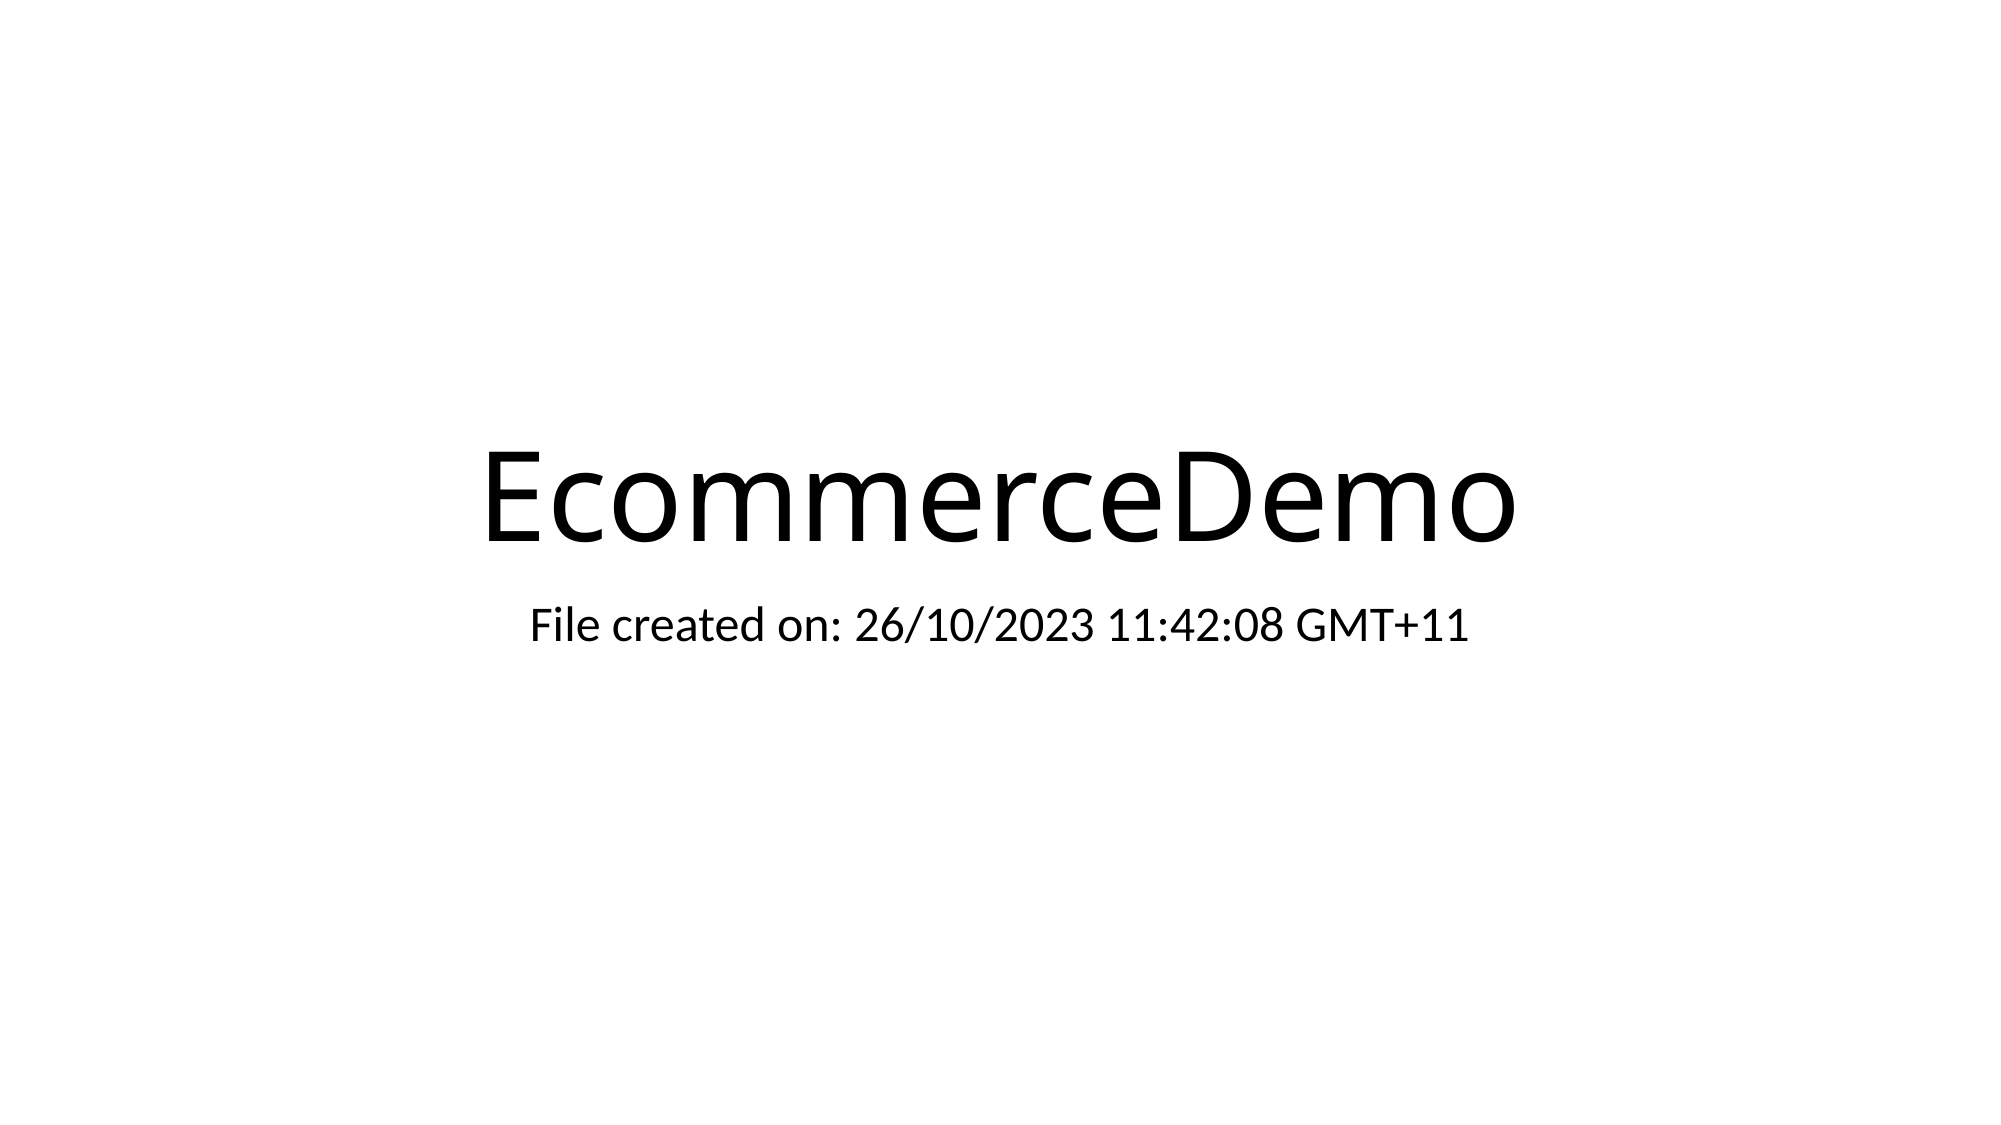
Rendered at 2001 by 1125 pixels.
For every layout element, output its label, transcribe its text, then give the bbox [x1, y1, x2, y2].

subtitle File created on: 26/10/2023 11:42:08 GMT+11 [249, 590, 1750, 863]
title EcommerceDemo [249, 184, 1750, 576]
